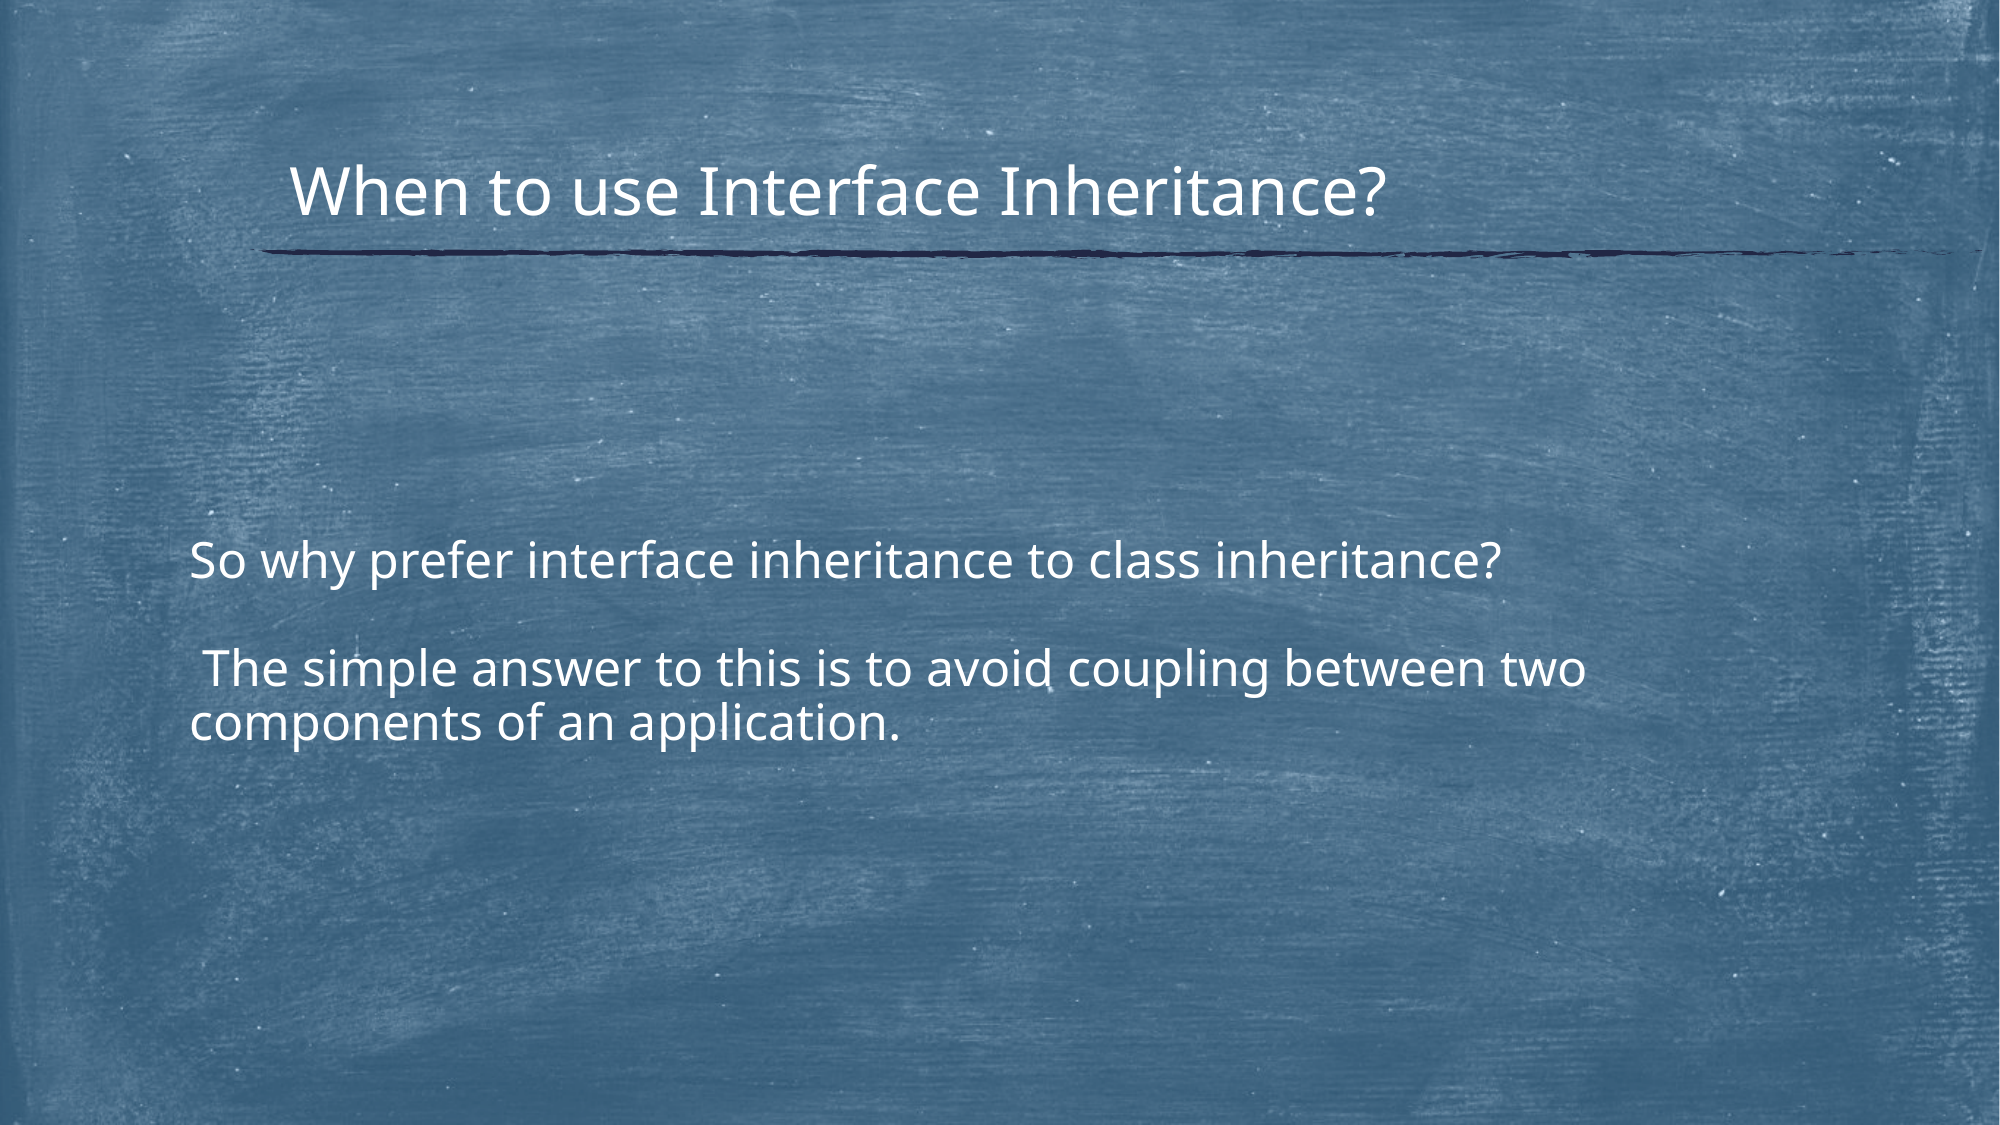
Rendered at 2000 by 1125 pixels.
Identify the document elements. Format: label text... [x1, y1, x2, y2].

text_box So why prefer interface inheritance to class inheritance? The simple answer to this is to avoid coupling between two components of an application. [174, 312, 1703, 975]
text_box When to use Interface Inheritance? [274, 70, 1775, 238]
